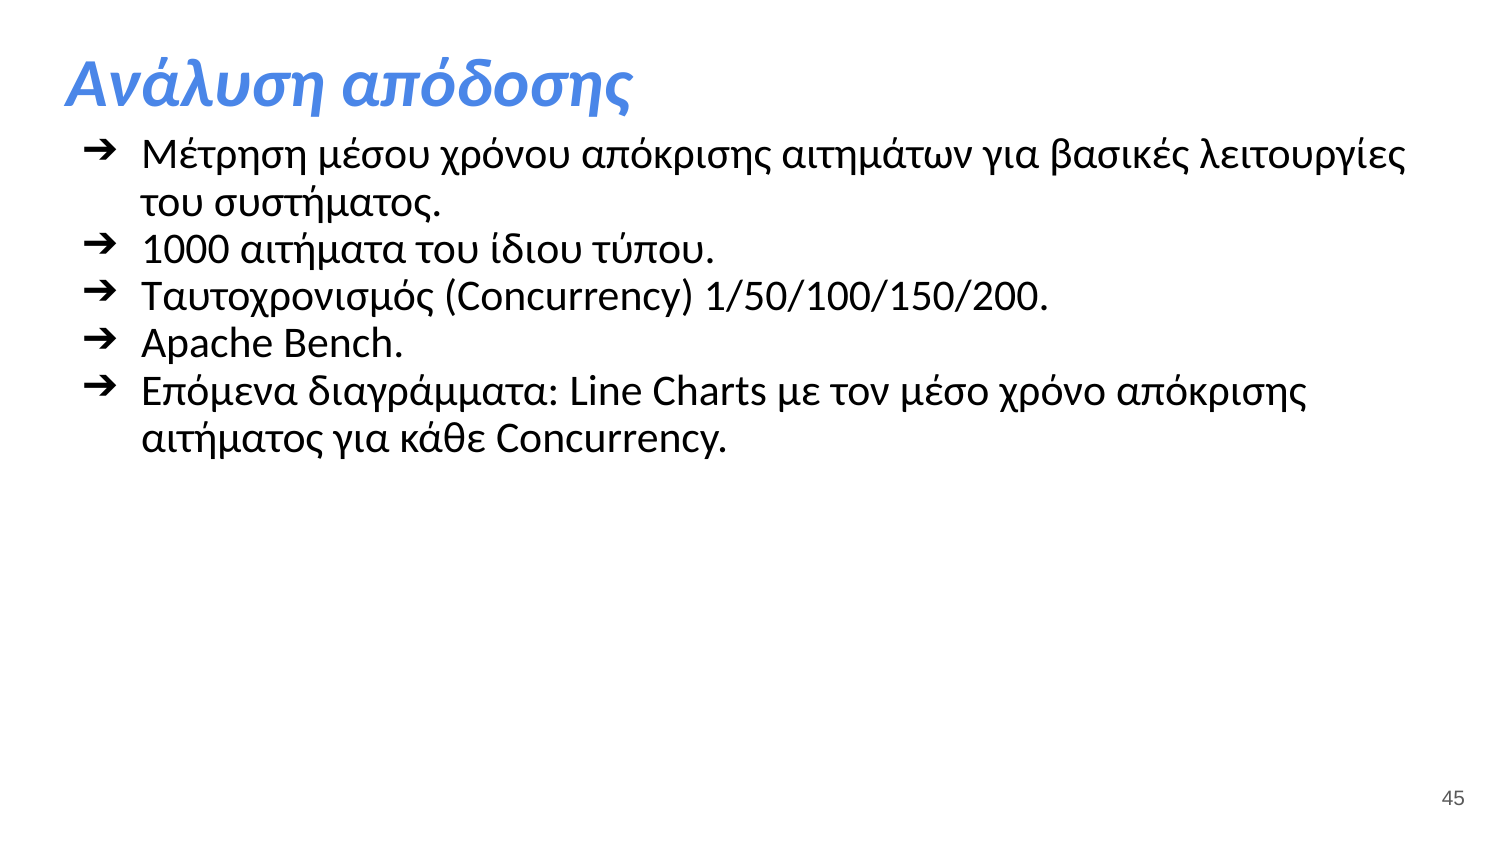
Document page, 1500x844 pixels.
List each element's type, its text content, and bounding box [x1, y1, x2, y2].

slide_number ‹#› [1389, 764, 1480, 830]
list Μέτρηση μέσου χρόνου απόκρισης αιτημάτων για βασικές λειτουργίες του συστήματος. 1000 αιτήματα του ίδιου τύπου. Ταυτοχρονισμός (Concurrency) 1/50/100/150/200. Apache Bench. Επόμενα διαγράμματα: Line Charts με τον μέσο χρόνο απόκρισης αιτήματος για κάθε Concurrency. [51, 116, 1449, 750]
title Ανάλυση απόδοσης [51, 22, 1449, 116]
